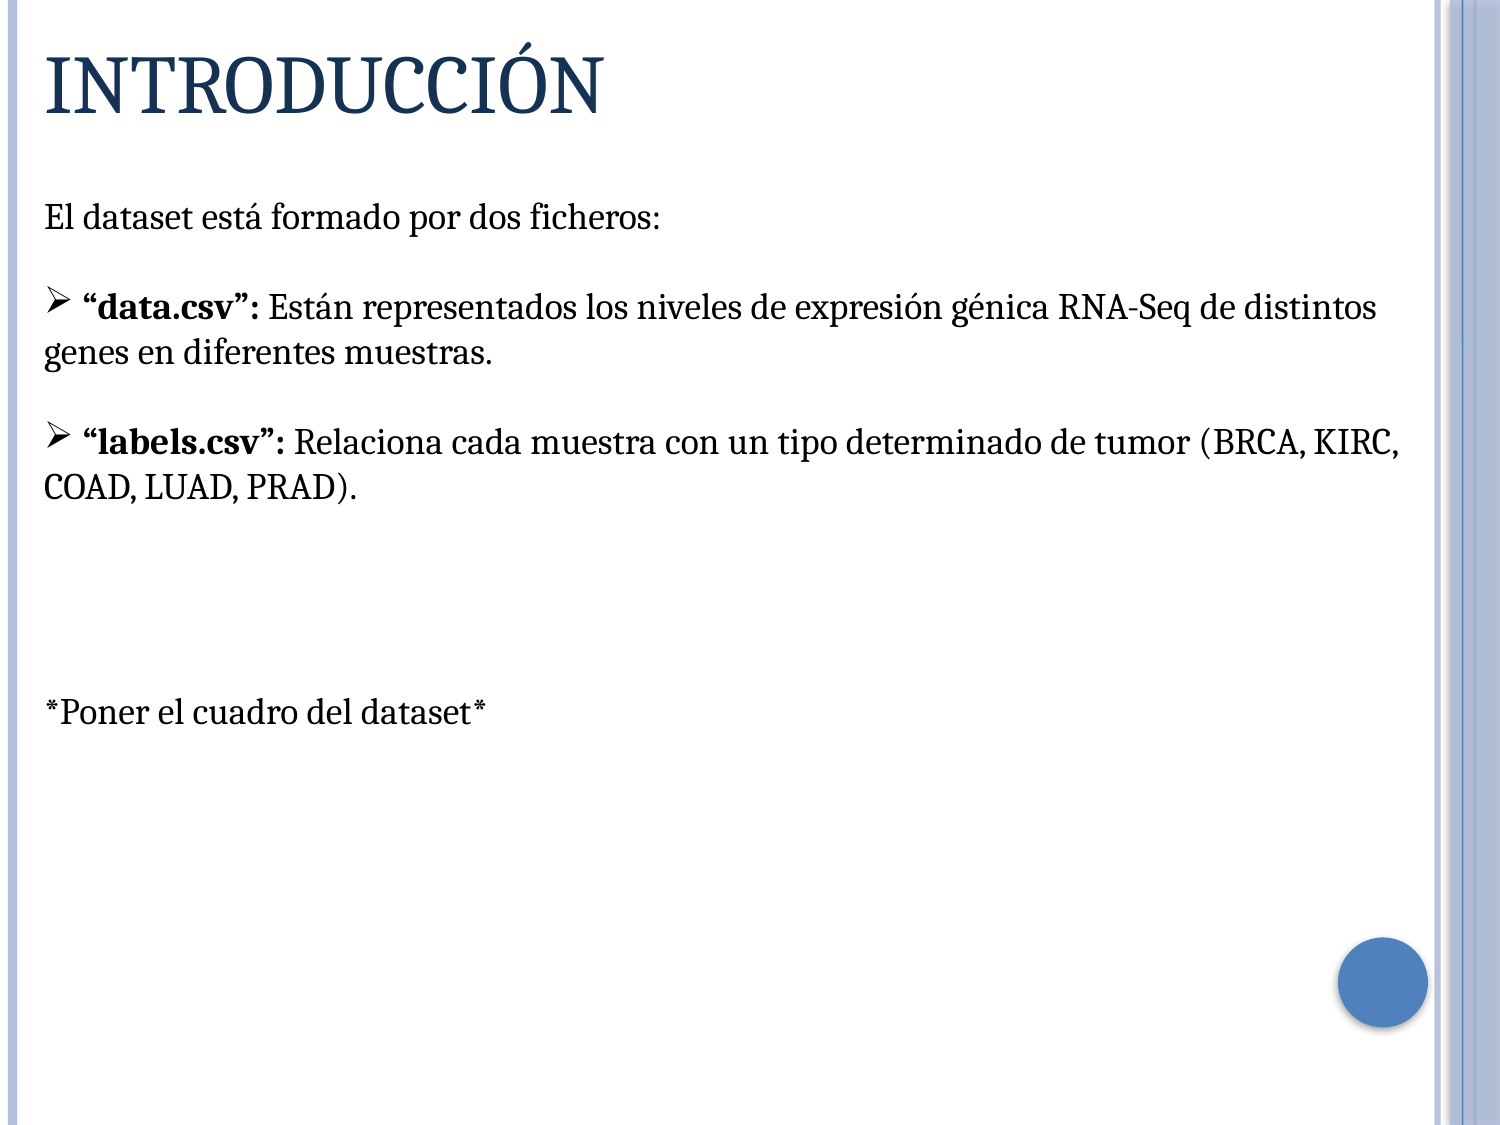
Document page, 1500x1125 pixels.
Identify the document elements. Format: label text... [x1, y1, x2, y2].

text_box Introducción [29, 30, 1042, 138]
text_box El dataset está formado por dos ficheros: “data.csv”: Están representados los niveles de expresión génica RNA-Seq de distintos genes en diferentes muestras. “labels.csv”: Relaciona cada muestra con un tipo determinado de tumor (BRCA, KIRC, COAD, LUAD, PRAD). *Poner el cuadro del dataset* [29, 184, 1424, 890]
